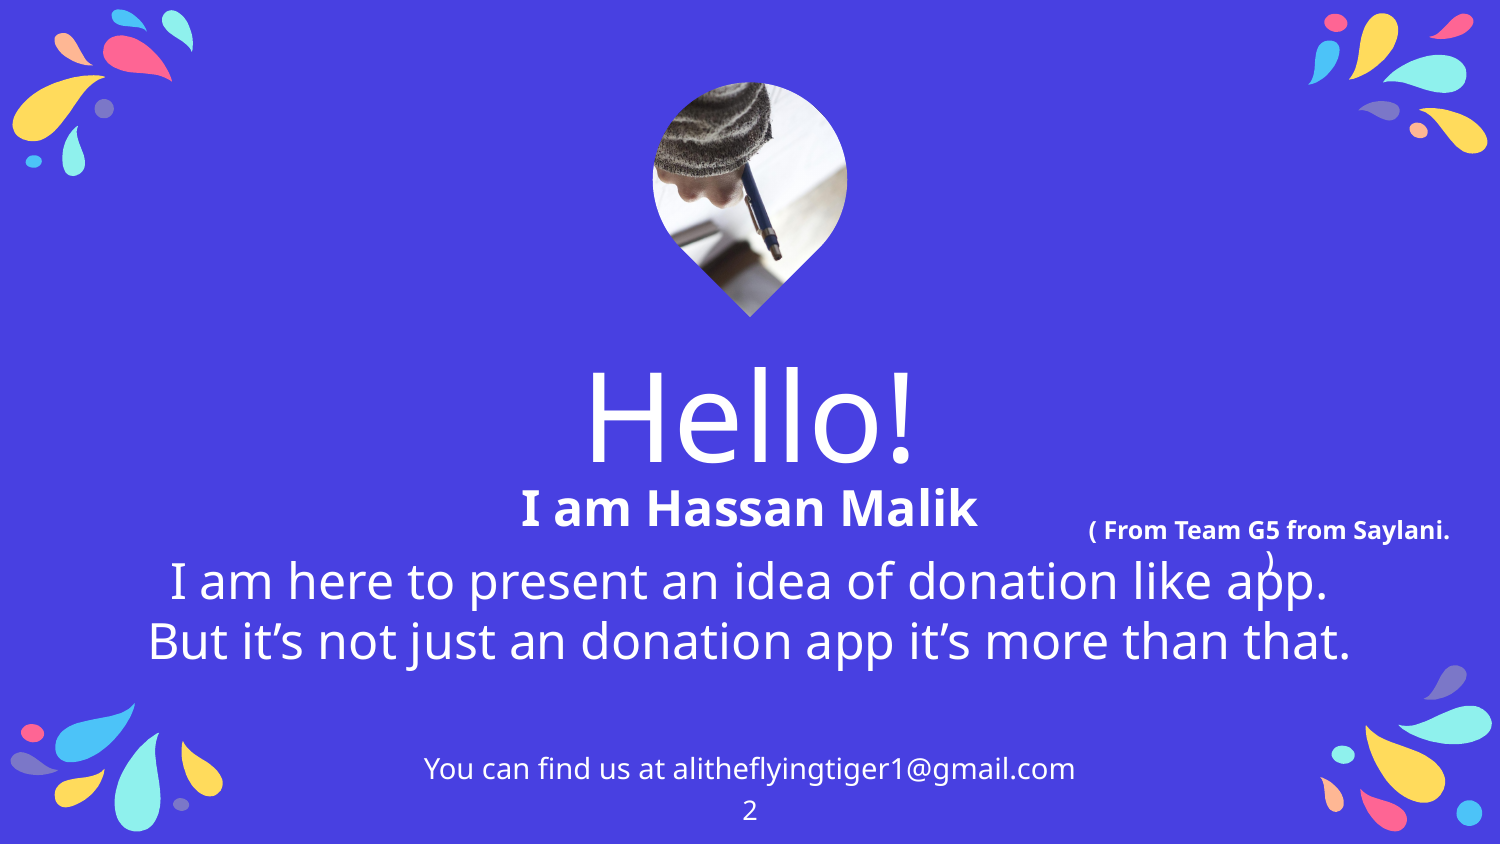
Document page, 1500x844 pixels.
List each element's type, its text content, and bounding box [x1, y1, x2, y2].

subtitle I am Hassan Malik I am here to present an idea of donation like app. But it’s not just an donation app it’s more than that. [136, 476, 1364, 698]
slide_number 2 [705, 793, 795, 844]
picture [652, 82, 848, 318]
text_box You can find us at alitheflyingtiger1@gmail.com [408, 743, 1092, 793]
title Hello! [209, 317, 1291, 476]
text_box ( From Team G5 from Saylani. ) [1070, 507, 1469, 583]
